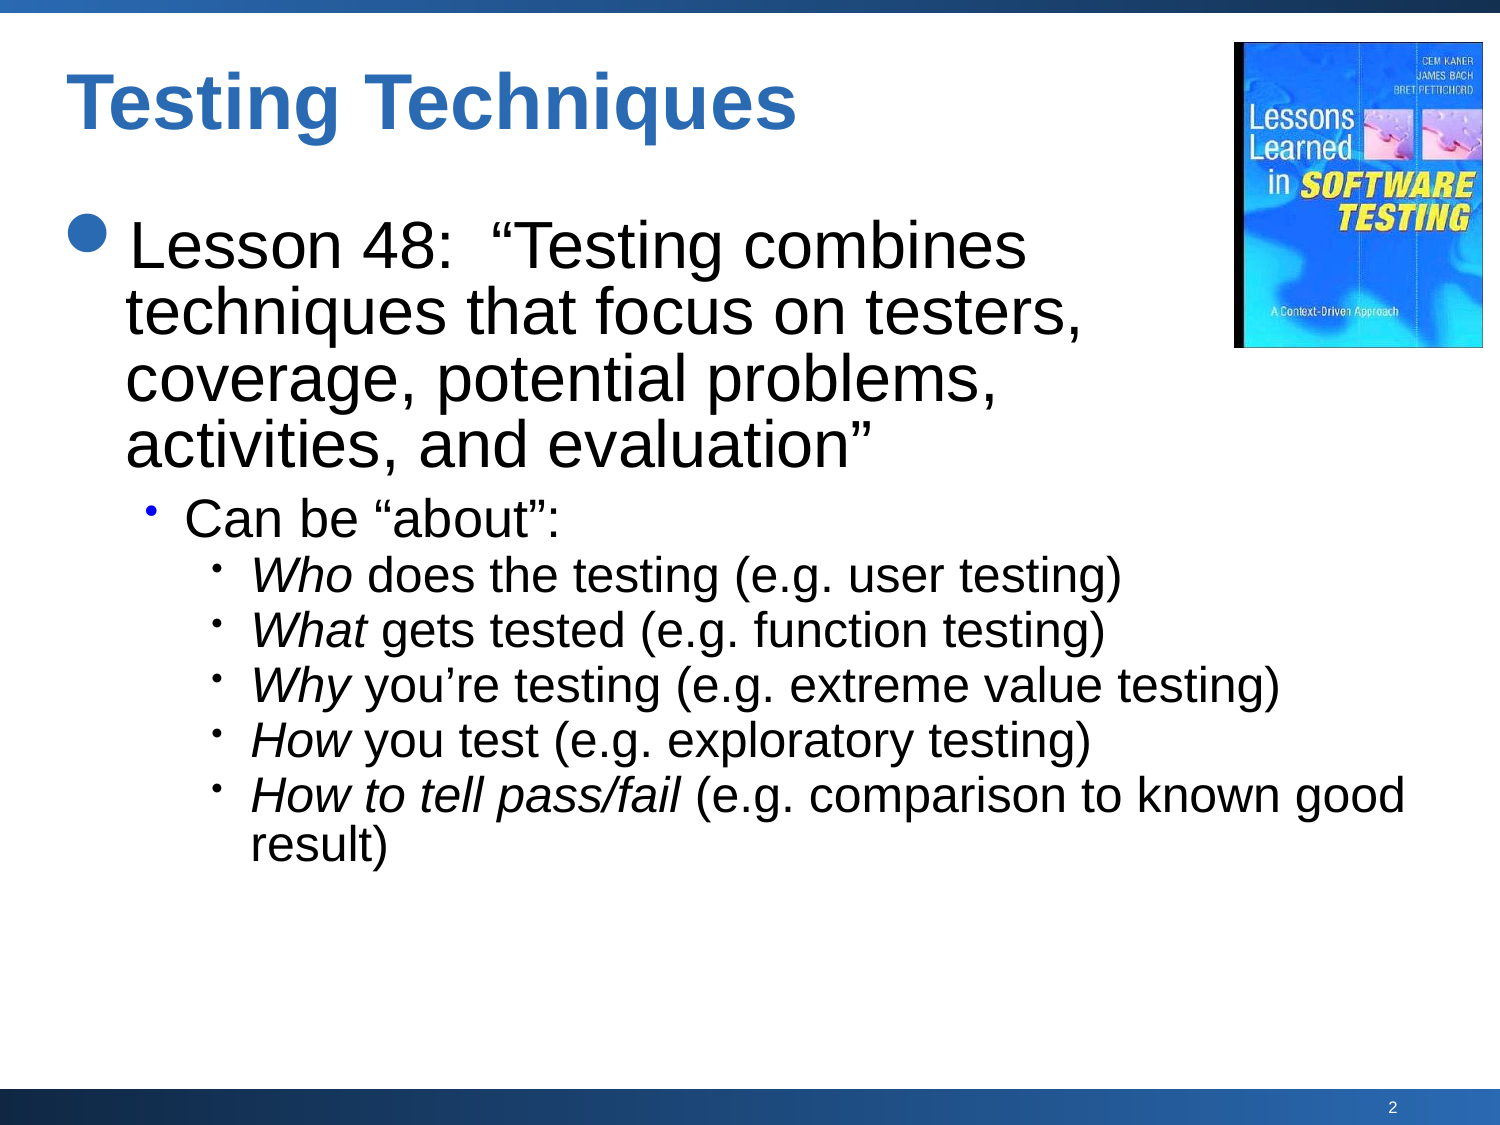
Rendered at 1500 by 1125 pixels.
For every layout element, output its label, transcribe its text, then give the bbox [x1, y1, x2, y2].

list Lesson 48: “Testing combines techniques that focus on testers, coverage, potential problems, activities, and evaluation” Can be “about”: Who does the testing (e.g. user testing) What gets tested (e.g. function testing) Why you’re testing (e.g. extreme value testing) How you test (e.g. exploratory testing) How to tell pass/fail (e.g. comparison to known good result) [47, 207, 1466, 1071]
picture [1234, 42, 1483, 349]
title Testing Techniques [66, 40, 1497, 169]
